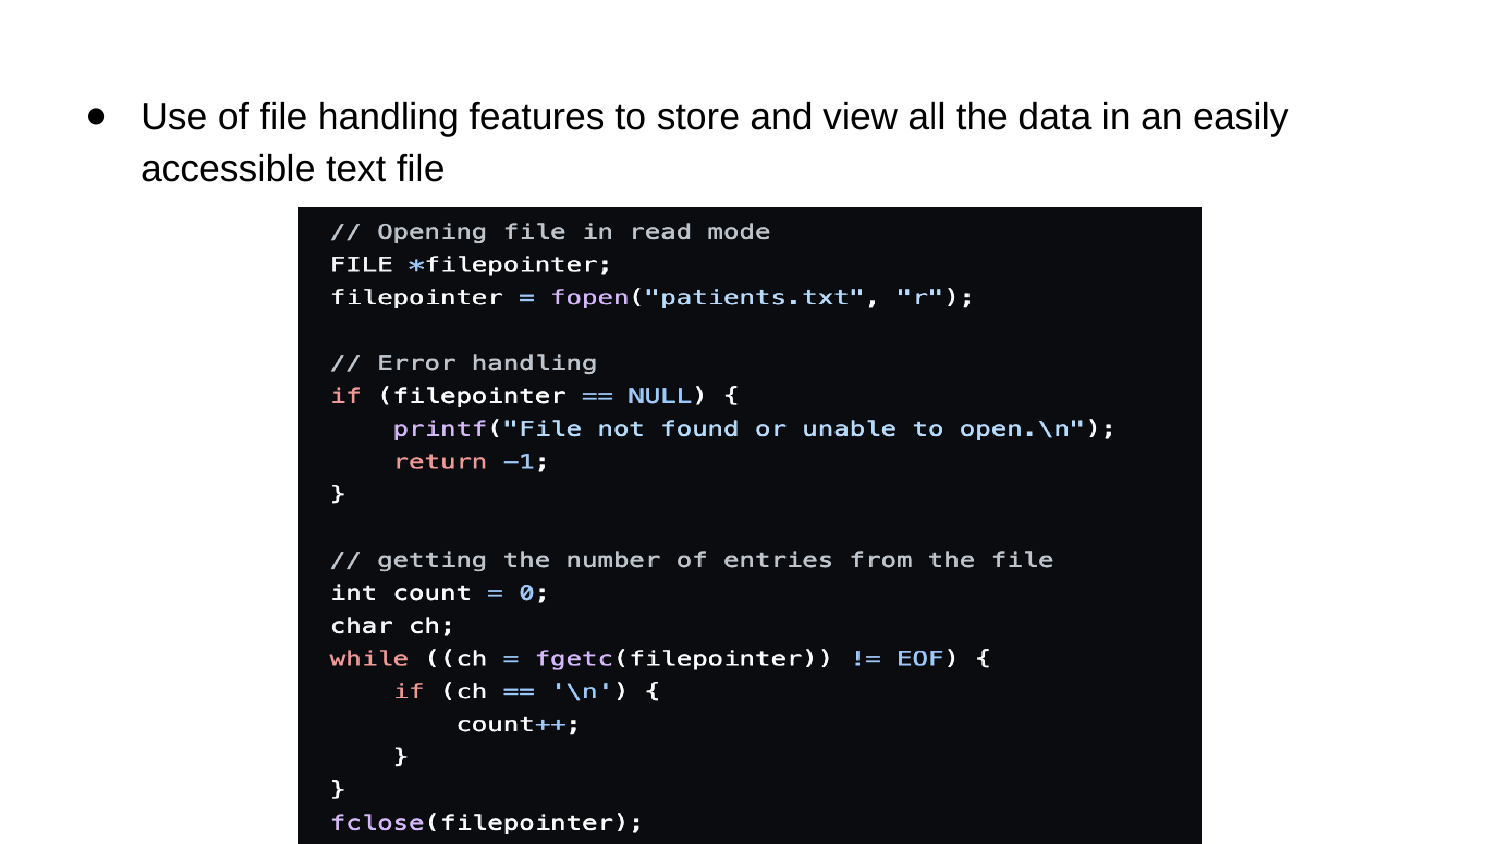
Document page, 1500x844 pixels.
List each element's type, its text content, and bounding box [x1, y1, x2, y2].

picture [298, 207, 1202, 844]
list Use of file handling features to store and view all the data in an easily accessible text file [51, 70, 1449, 632]
